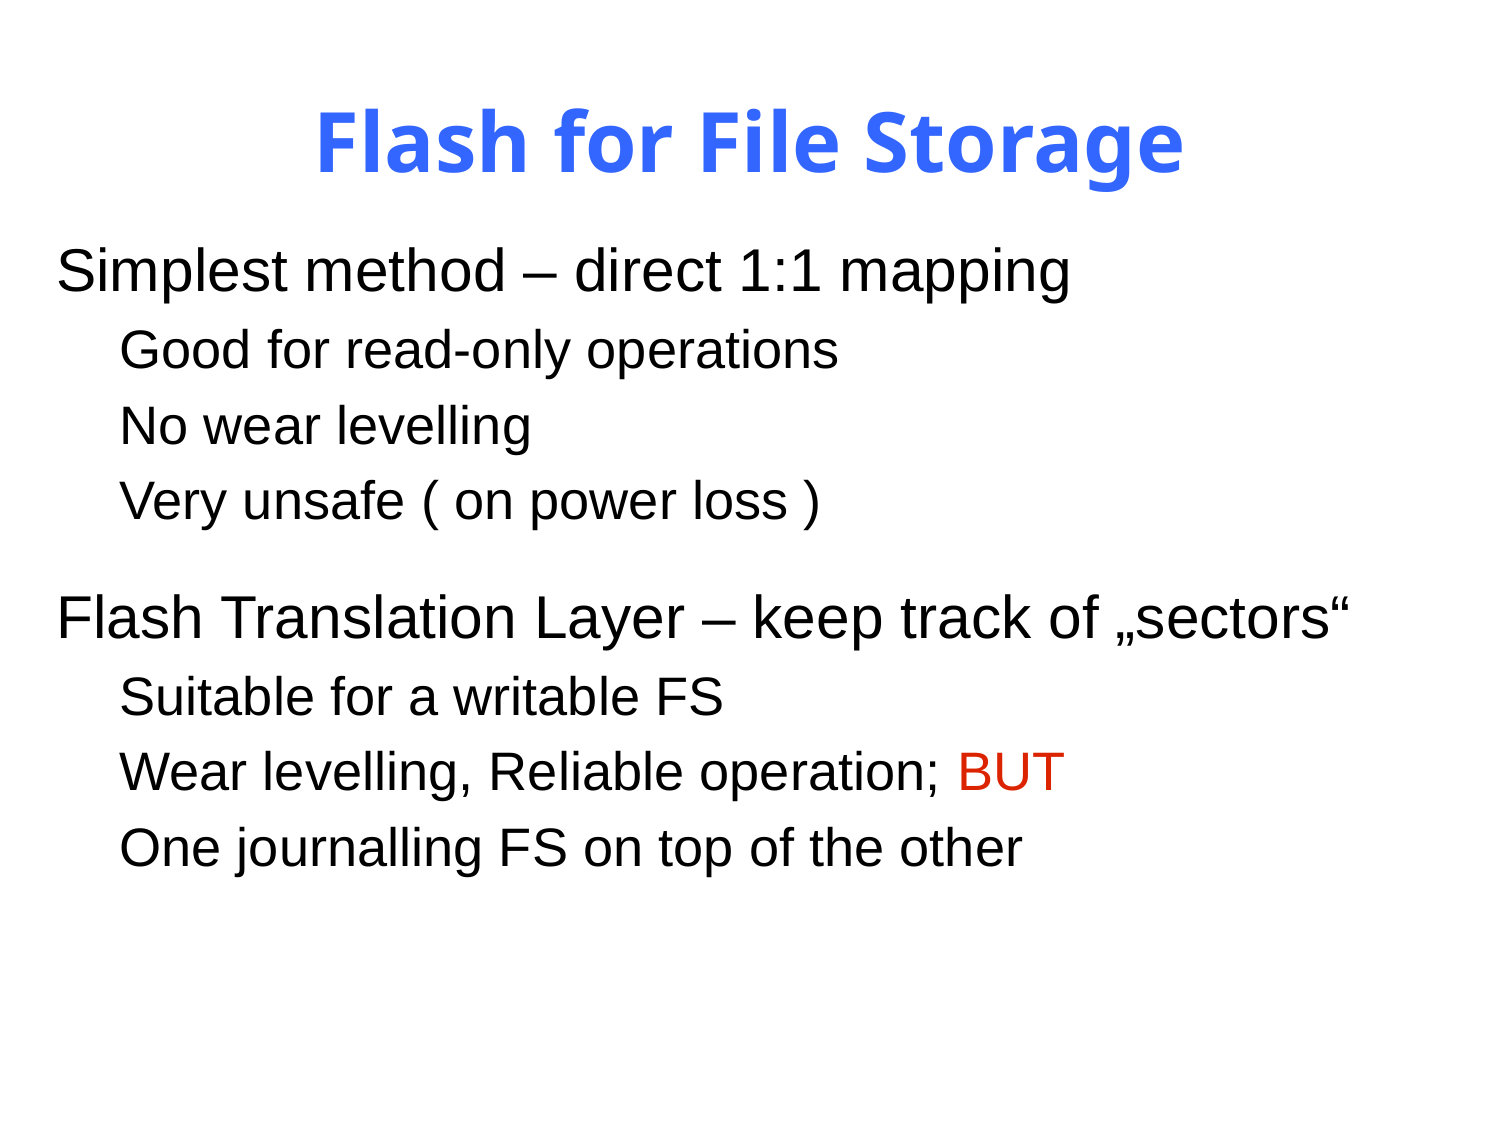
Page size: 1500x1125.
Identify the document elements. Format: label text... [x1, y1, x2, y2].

list Simplest method – direct 1:1 mapping Good for read-only operations No wear levelling Very unsafe ( on power loss ) Flash Translation Layer – keep track of „sectors“ Suitable for a writable FS Wear levelling, Reliable operation; BUT One journalling FS on top of the other [41, 184, 1425, 1005]
title Flash for File Storage [75, 45, 1425, 184]
